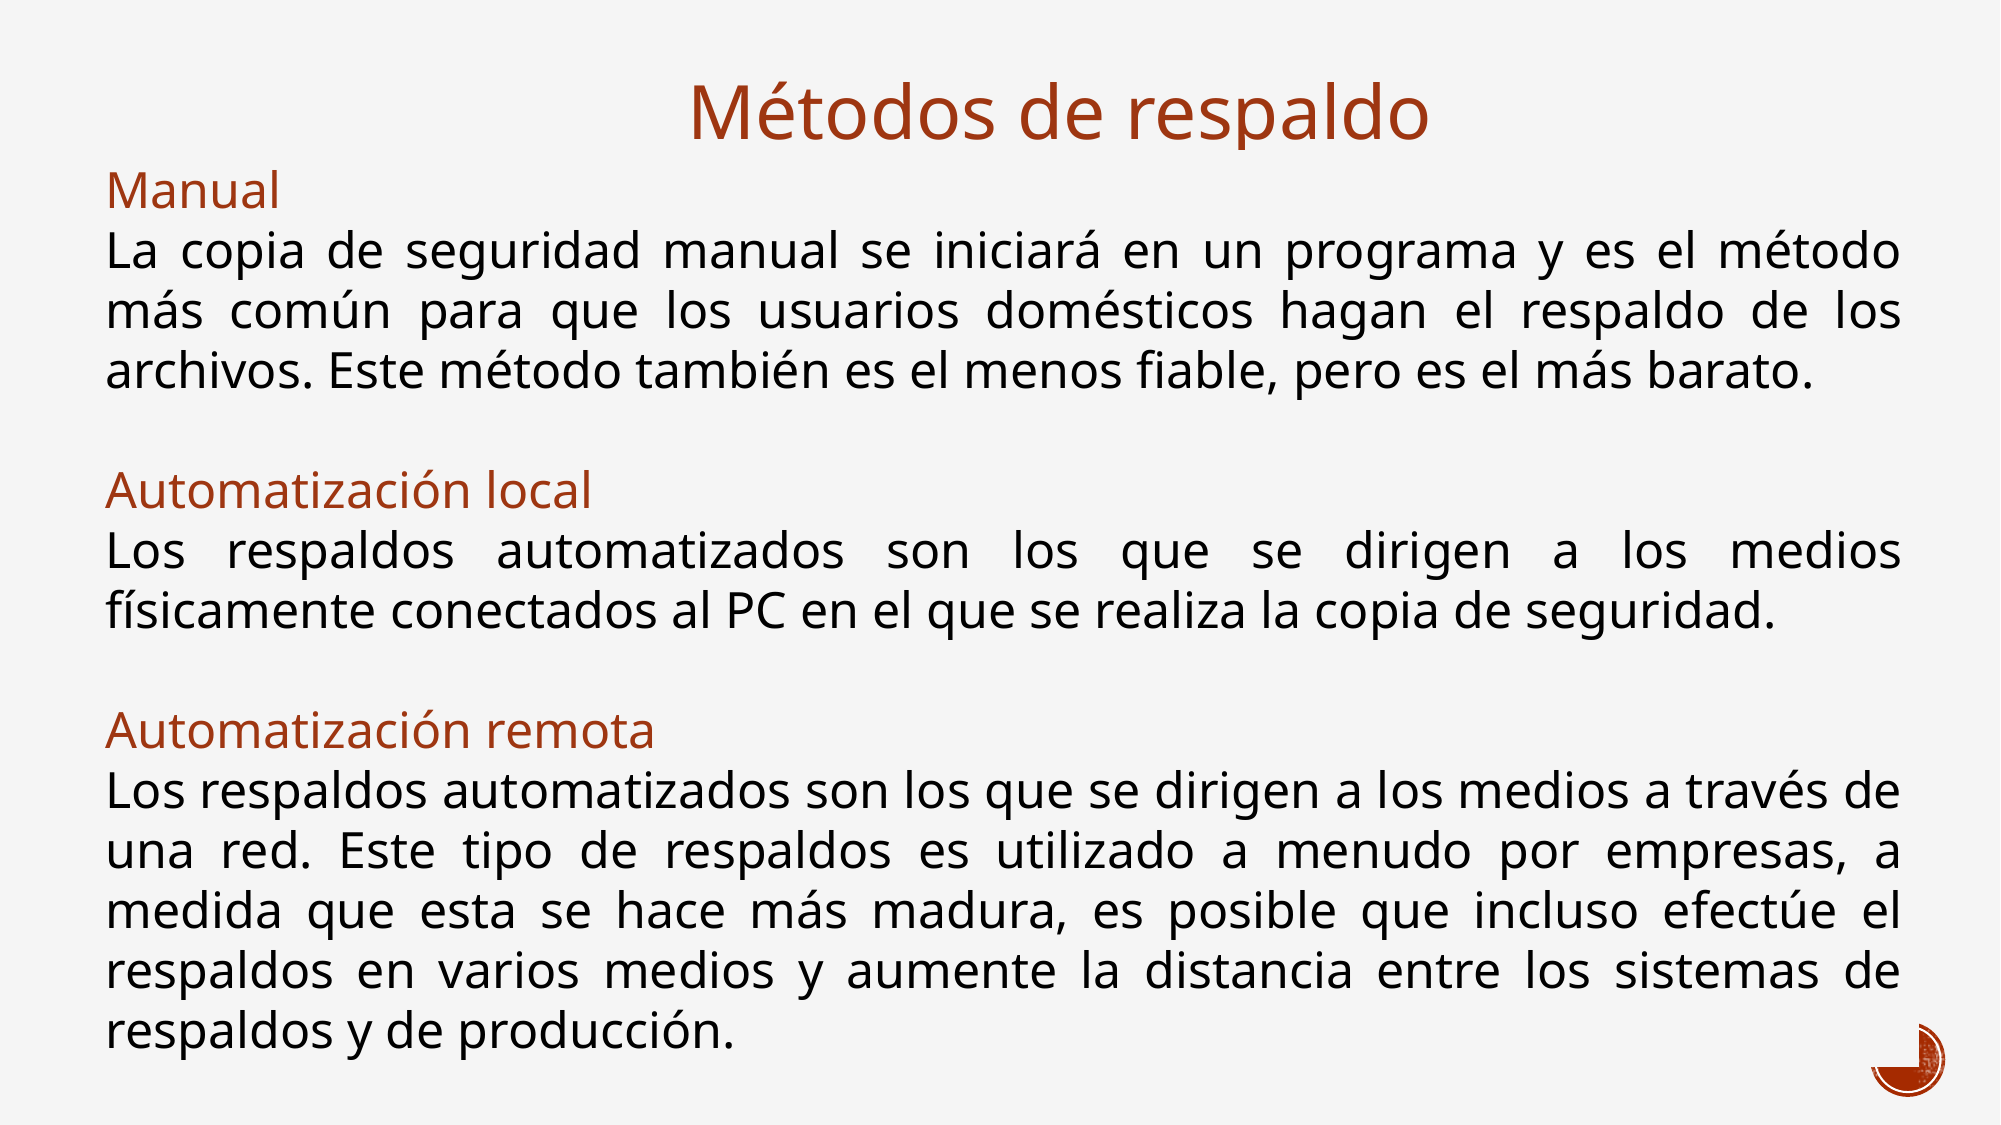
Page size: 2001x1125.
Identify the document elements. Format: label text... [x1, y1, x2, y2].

text_box Métodos de respaldo [658, 56, 1462, 150]
text_box Manual La copia de seguridad manual se iniciará en un programa y es el método más común para que los usuarios domésticos hagan el respaldo de los archivos. Este método también es el menos fiable, pero es el más barato. Automatización local Los respaldos automatizados son los que se dirigen a los medios físicamente conectados al PC en el que se realiza la copia de seguridad. Automatización remota Los respaldos automatizados son los que se dirigen a los medios a través de una red. Este tipo de respaldos es utilizado a menudo por empresas, a medida que esta se hace más madura, es posible que incluso efectúe el respaldos en varios medios y aumente la distancia entre los sistemas de respaldos y de producción. [105, 150, 1919, 1066]
